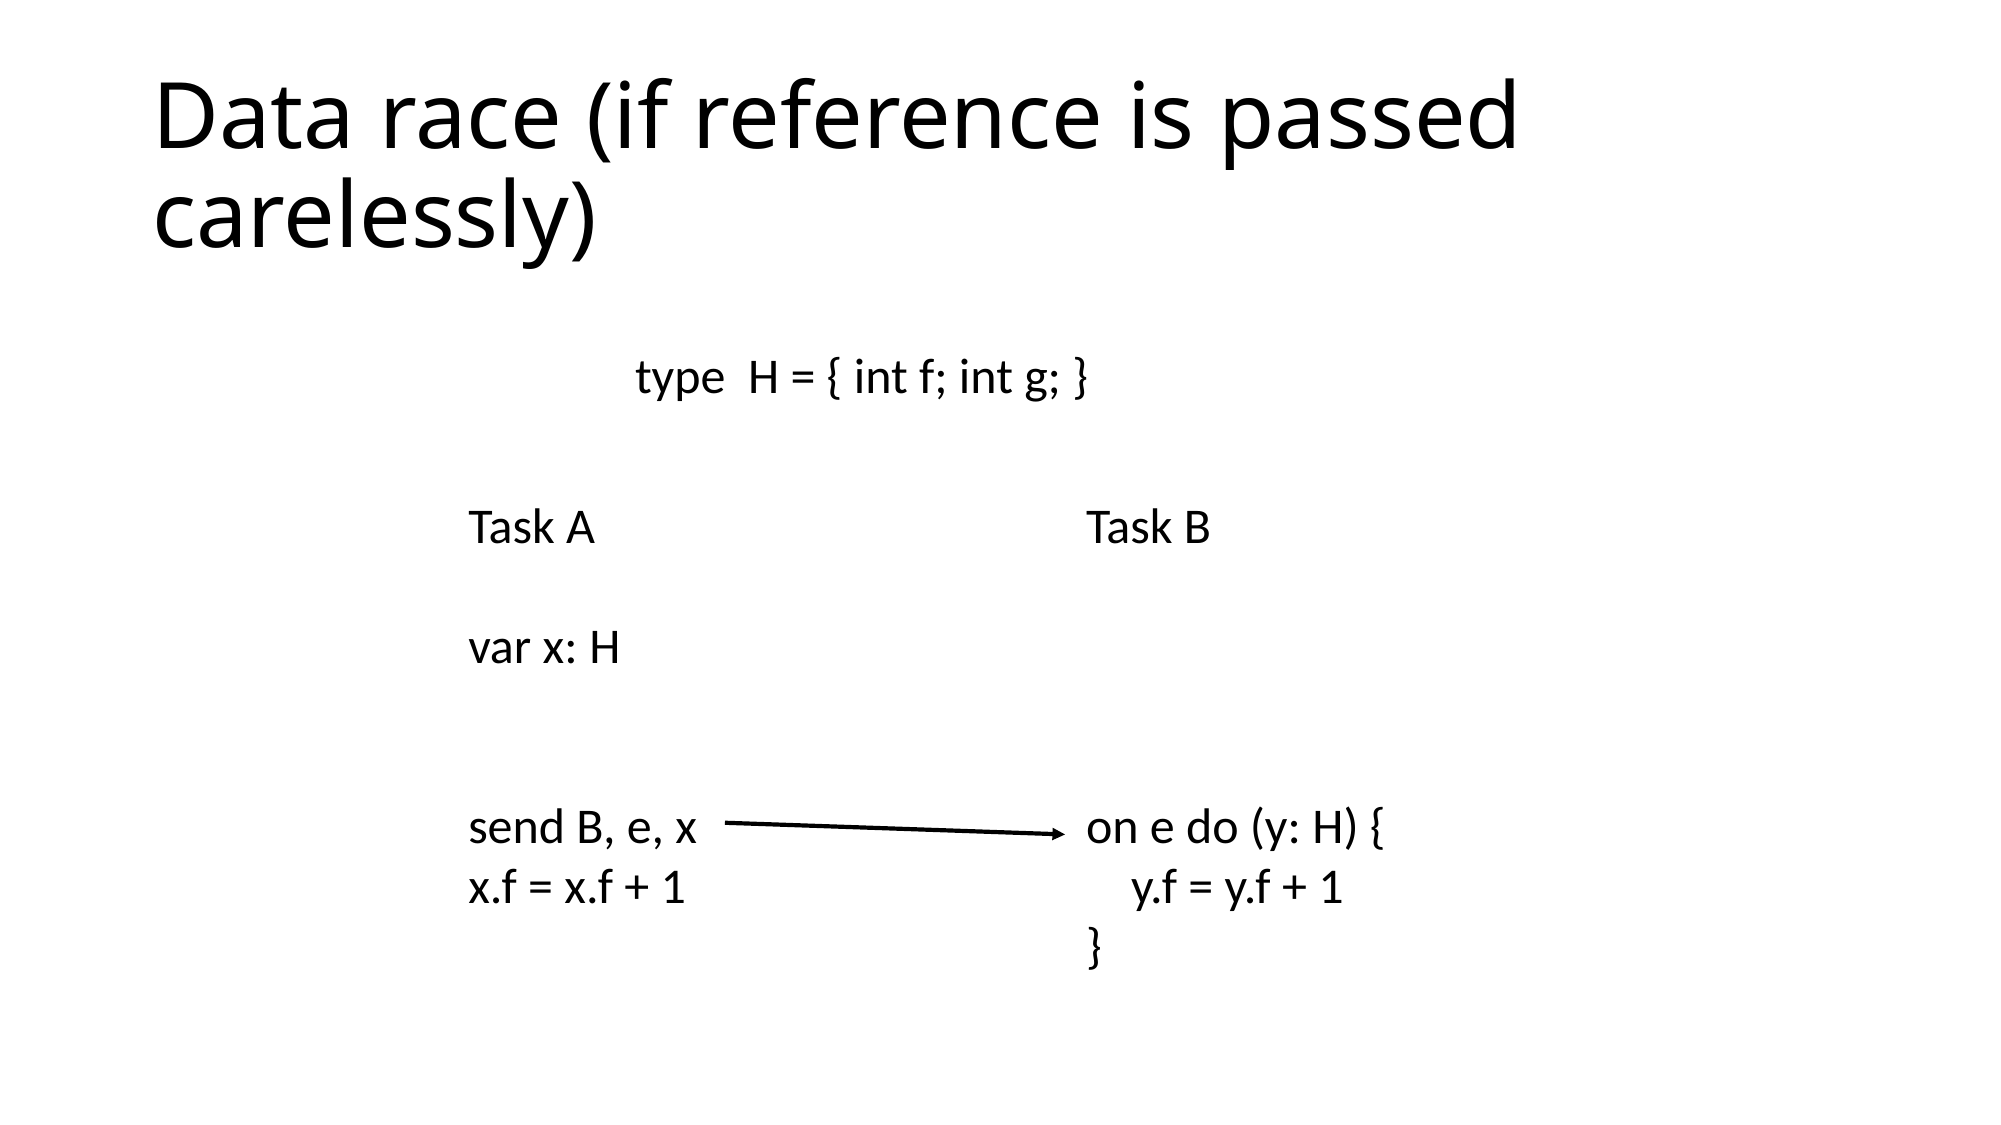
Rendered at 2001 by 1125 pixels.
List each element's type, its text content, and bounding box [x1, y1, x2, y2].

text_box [724, 822, 1065, 835]
text_box Task B on e do (y: H) { y.f = y.f + 1 } [1071, 486, 1401, 982]
title Data race (if reference is passed carelessly) [137, 59, 1863, 278]
text_box type H = { int f; int g; } [620, 336, 1104, 412]
text_box Task A var x: H send B, e, x x.f = x.f + 1 [453, 486, 713, 922]
